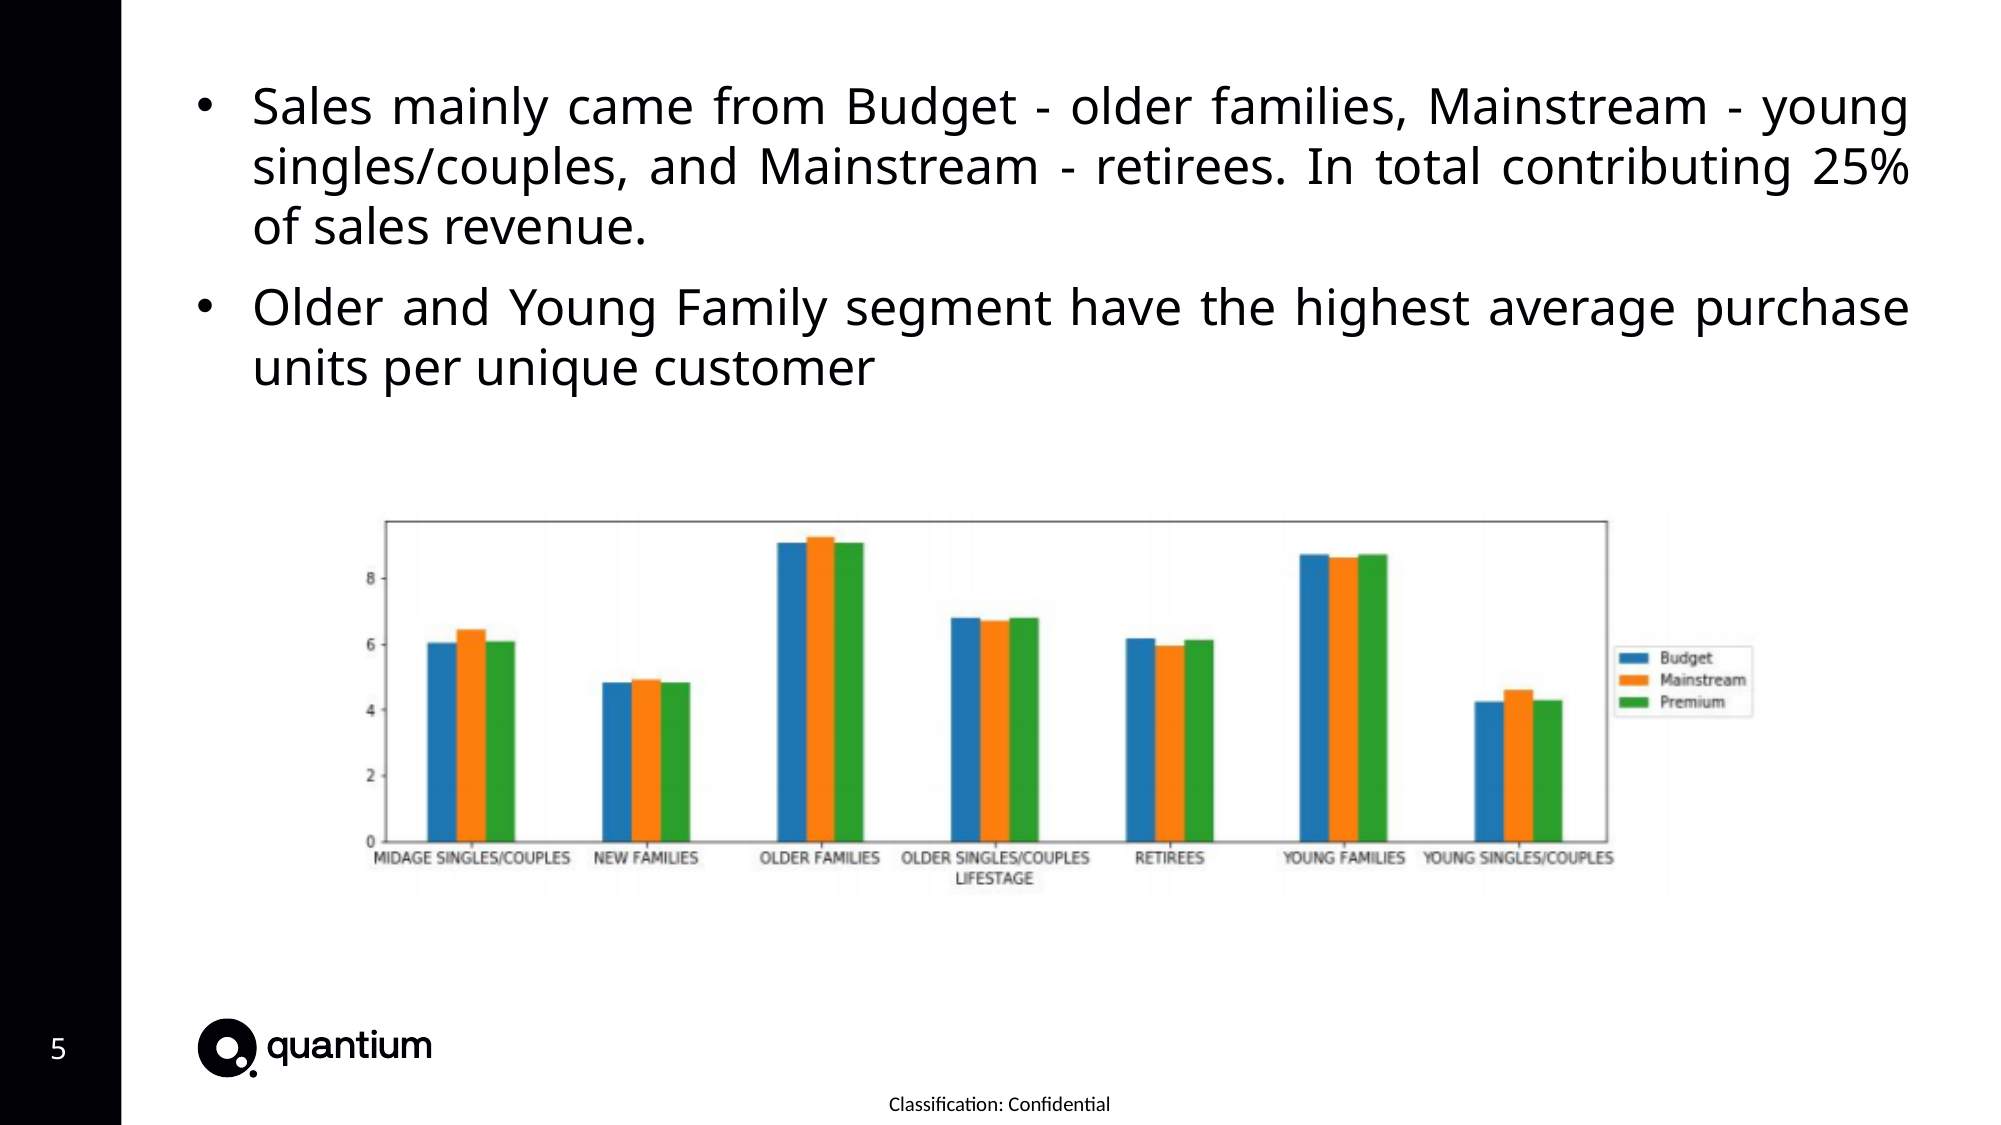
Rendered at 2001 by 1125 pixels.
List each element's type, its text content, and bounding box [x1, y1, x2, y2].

list Sales mainly came from Budget - older families, Mainstream - young singles/couples, and Mainstream - retirees. In total contributing 25% of sales revenue. Older and Young Family segment have the highest average purchase units per unique customer [196, 74, 1927, 980]
picture [320, 455, 1803, 940]
